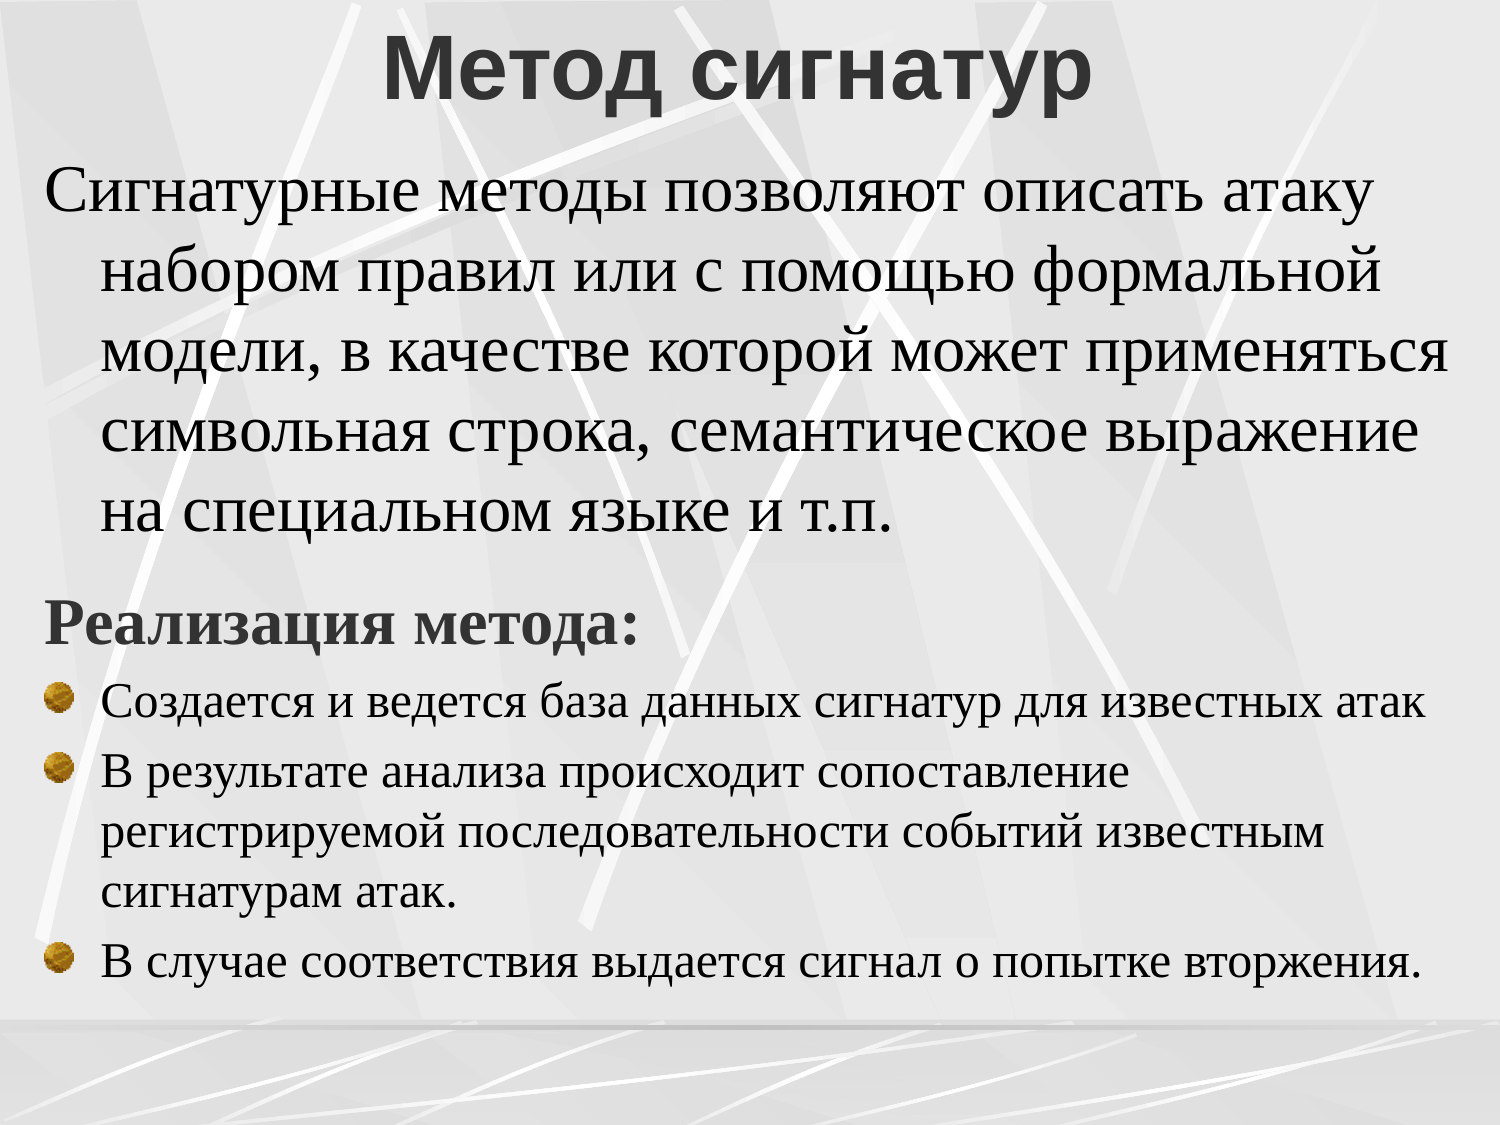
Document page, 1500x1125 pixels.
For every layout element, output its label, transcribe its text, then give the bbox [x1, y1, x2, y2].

text_box Сигнатурные методы позволяют описать атаку набором правил или с помощью формальной модели, в качестве которой может применяться символьная строка, семантическое выражение на специальном языке и т.п. Реализация метода: Создается и ведется база данных сигнатур для известных атак В результате анализа происходит сопоставление регистрируемой последовательности событий известным сигнатурам атак. В случае соответствия выдается сигнал о попытке вторжения. [29, 137, 1500, 1066]
title Метод сигнатур [100, 0, 1376, 126]
picture [44, 682, 74, 713]
picture [44, 752, 74, 783]
picture [44, 942, 74, 973]
